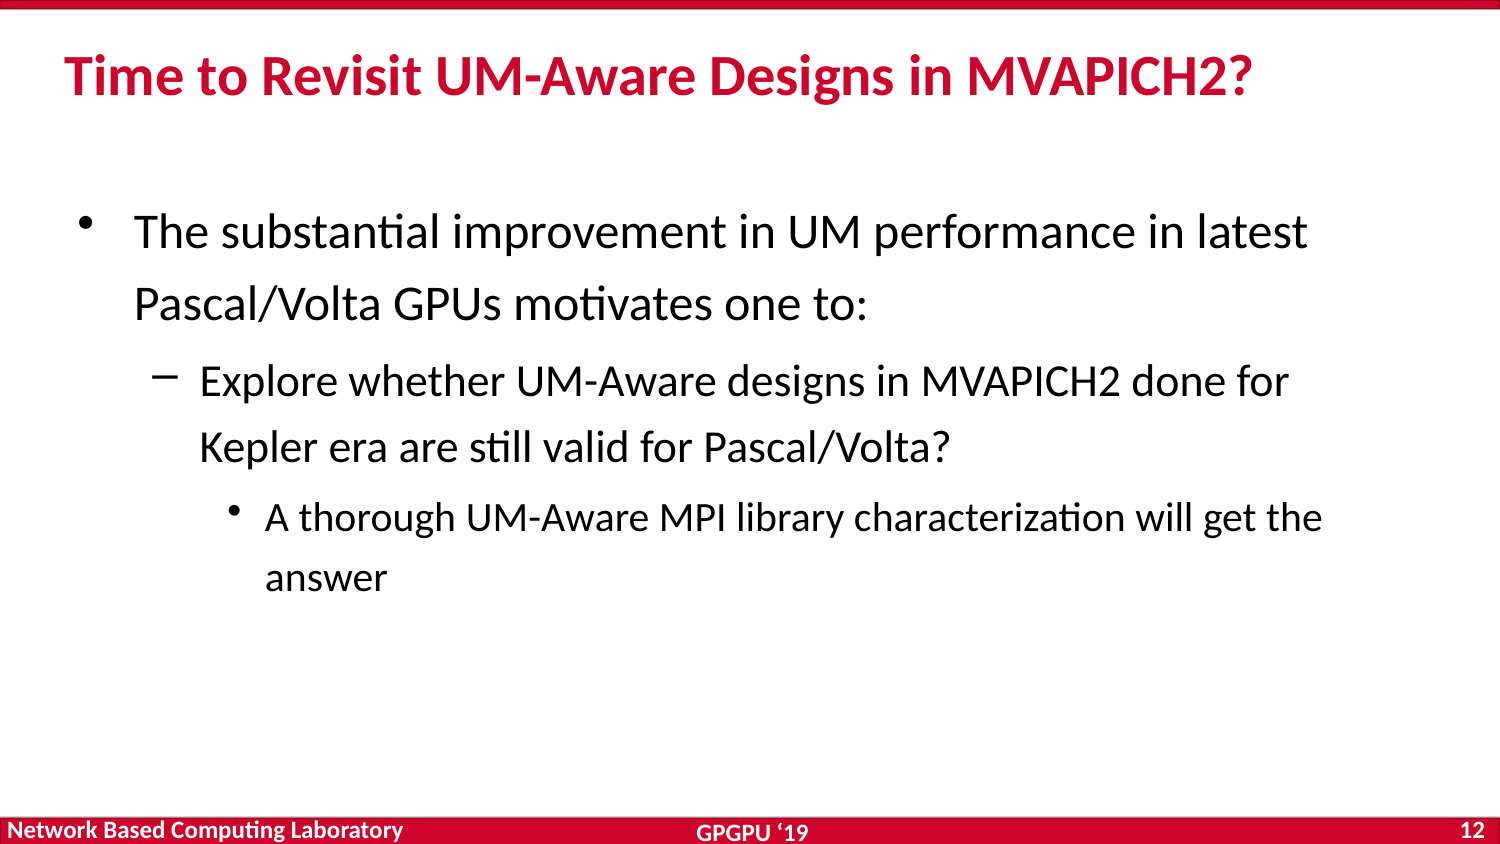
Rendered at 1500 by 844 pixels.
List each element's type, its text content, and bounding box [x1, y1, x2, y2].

list The substantial improvement in UM performance in latest Pascal/Volta GPUs motivates one to: Explore whether UM-Aware designs in MVAPICH2 done for Kepler era are still valid for Pascal/Volta? A thorough UM-Aware MPI library characterization will get the answer [62, 109, 1391, 738]
title Time to Revisit UM-Aware Designs in MVAPICH2? [50, 29, 1379, 125]
